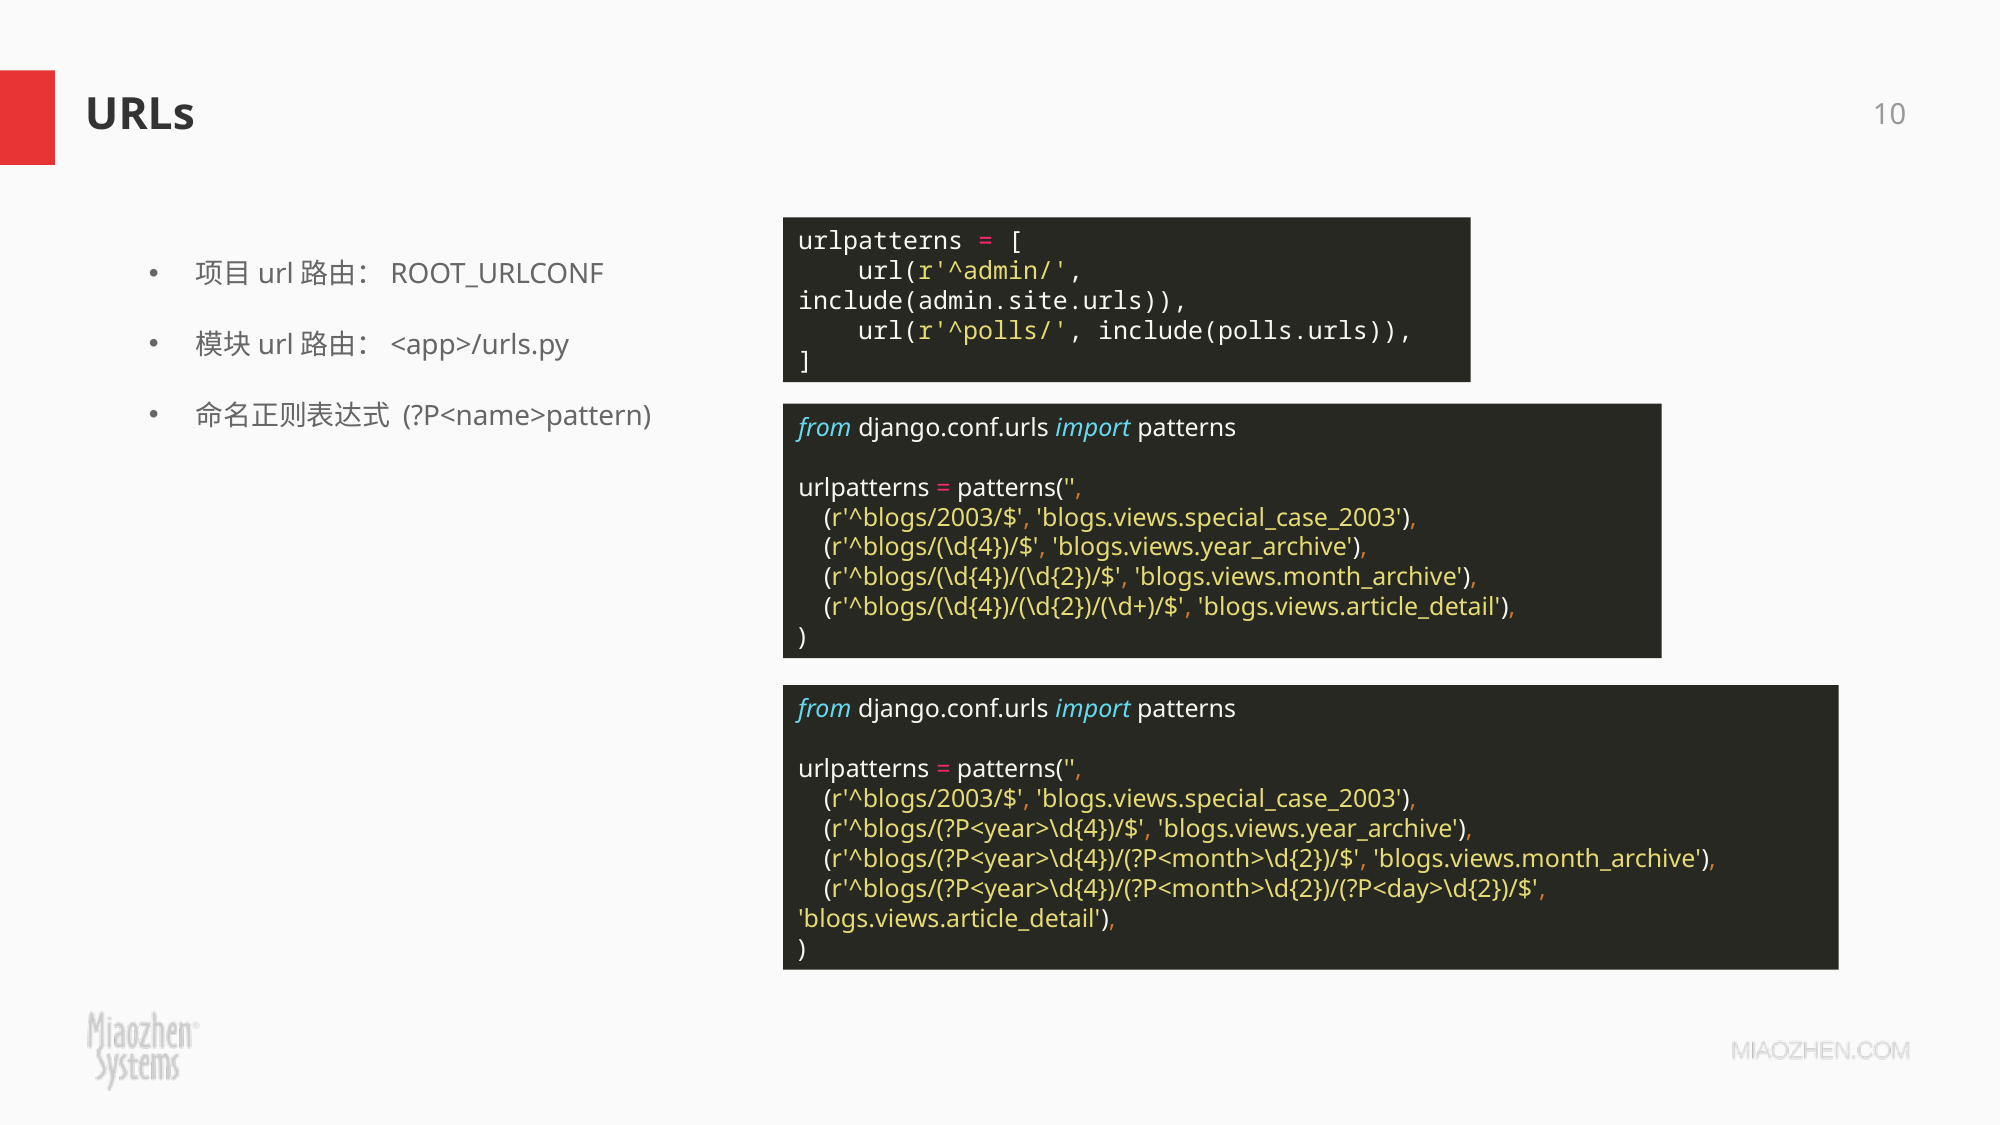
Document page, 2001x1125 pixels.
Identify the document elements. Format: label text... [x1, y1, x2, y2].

title URLs [69, 83, 1756, 147]
text_box from django.conf.urls import patterns urlpatterns = patterns('', (r'^blogs/2003/$', 'blogs.views.special_case_2003'), (r'^blogs/(?P<year>\d{4})/$', 'blogs.views.year_archive'), (r'^blogs/(?P<year>\d{4})/(?P<month>\d{2})/$', 'blogs.views.month_archive'), (r'^blogs/(?P<year>\d{4})/(?P<month>\d{2})/(?P<day>\d{2})/$', 'blogs.views.article_detail'), ) [783, 685, 1839, 970]
list 10 [1756, 91, 1922, 147]
picture [0, 0, 2000, 1125]
list 项目url路由：ROOT_URLCONF 模块url路由：<app>/urls.py 命名正则表达式 (?P<name>pattern) [133, 231, 1882, 957]
text_box from django.conf.urls import patterns urlpatterns = patterns('', (r'^blogs/2003/$', 'blogs.views.special_case_2003'), (r'^blogs/(\d{4})/$', 'blogs.views.year_archive'), (r'^blogs/(\d{4})/(\d{2})/$', 'blogs.views.month_archive'), (r'^blogs/(\d{4})/(\d{2})/(\d+)/$', 'blogs.views.article_detail'), ) [783, 403, 1662, 659]
text_box urlpatterns = [ url(r'^admin/', include(admin.site.urls)), url(r'^polls/', include(polls.urls)), ] [783, 217, 1471, 383]
